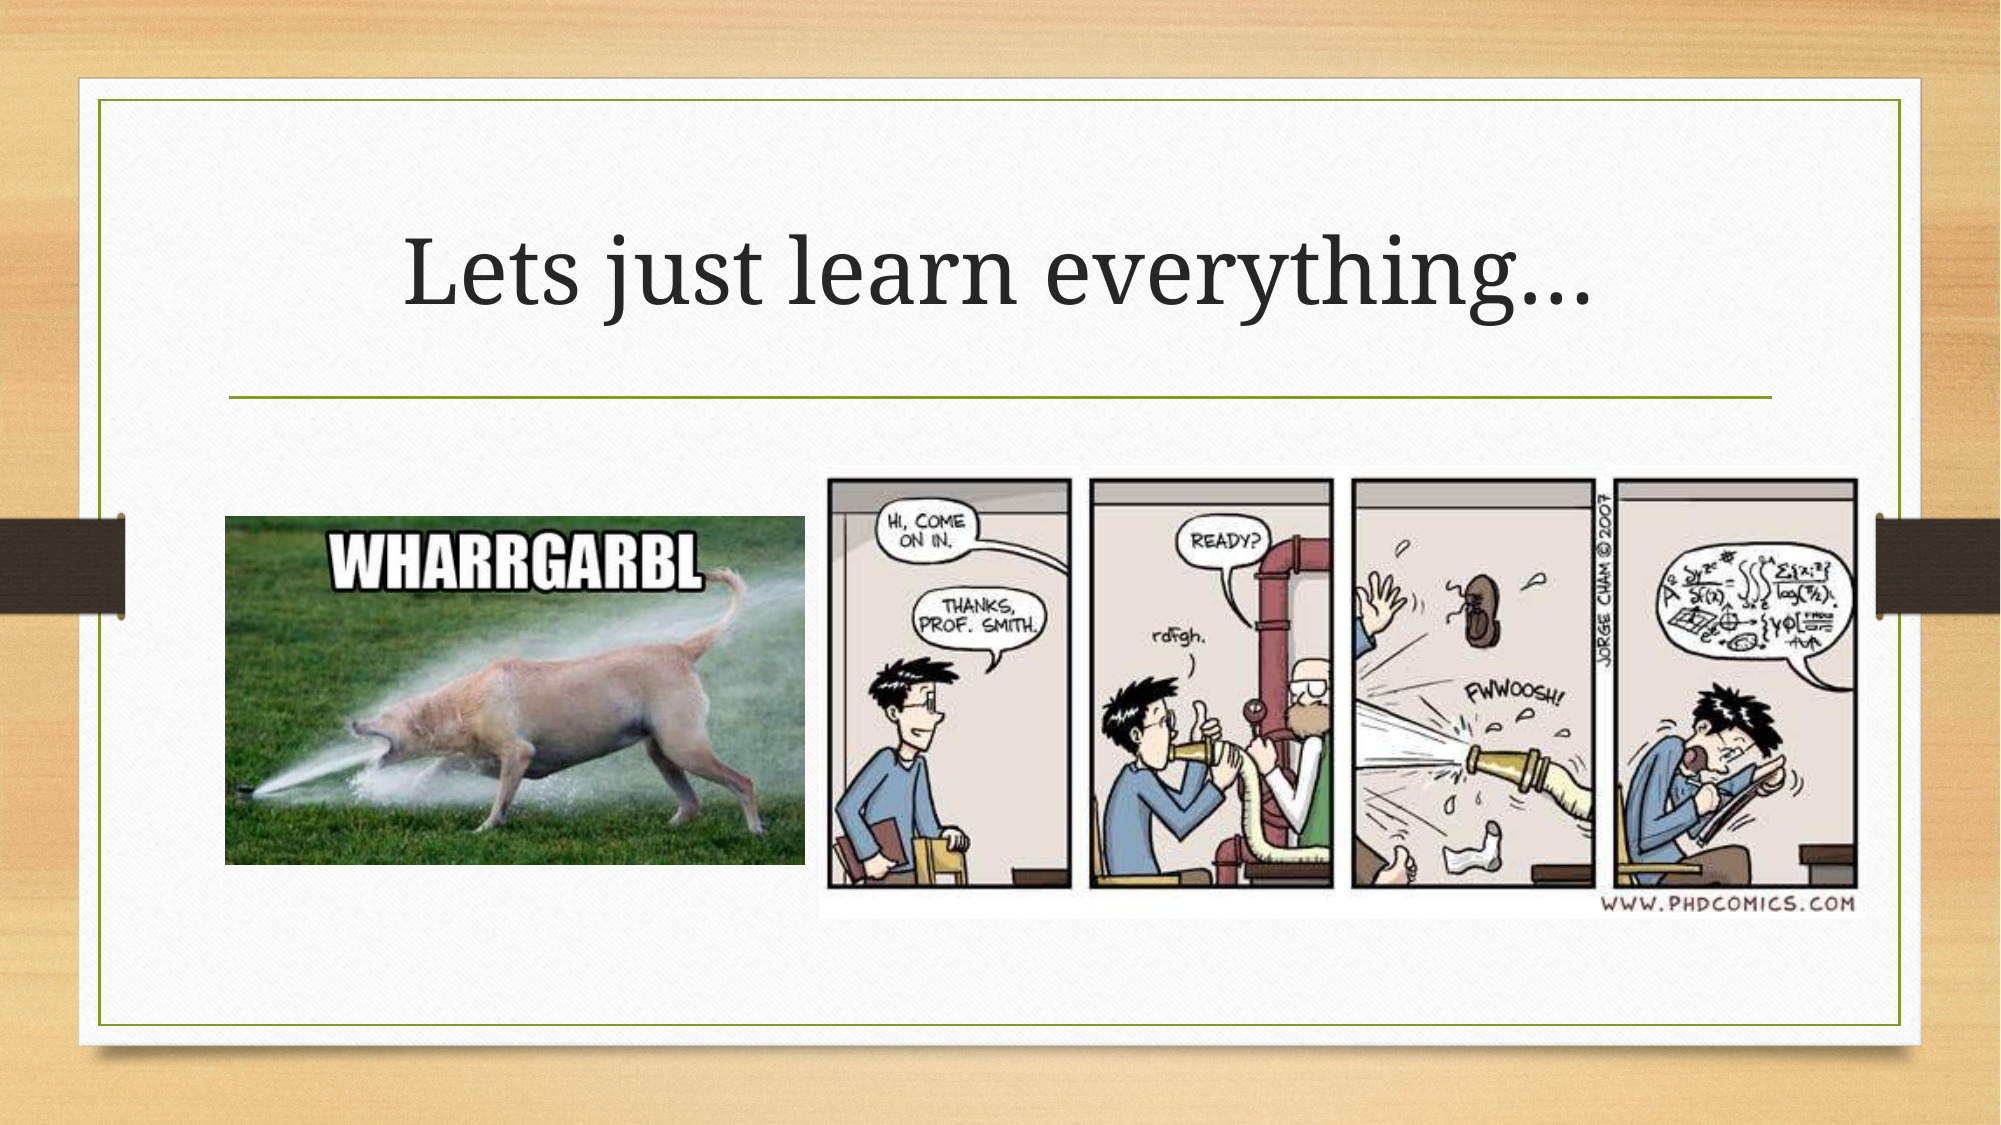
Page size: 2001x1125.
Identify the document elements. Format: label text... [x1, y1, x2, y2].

picture [0, 0, 2001, 1125]
title Lets just learn everything… [212, 161, 1788, 375]
